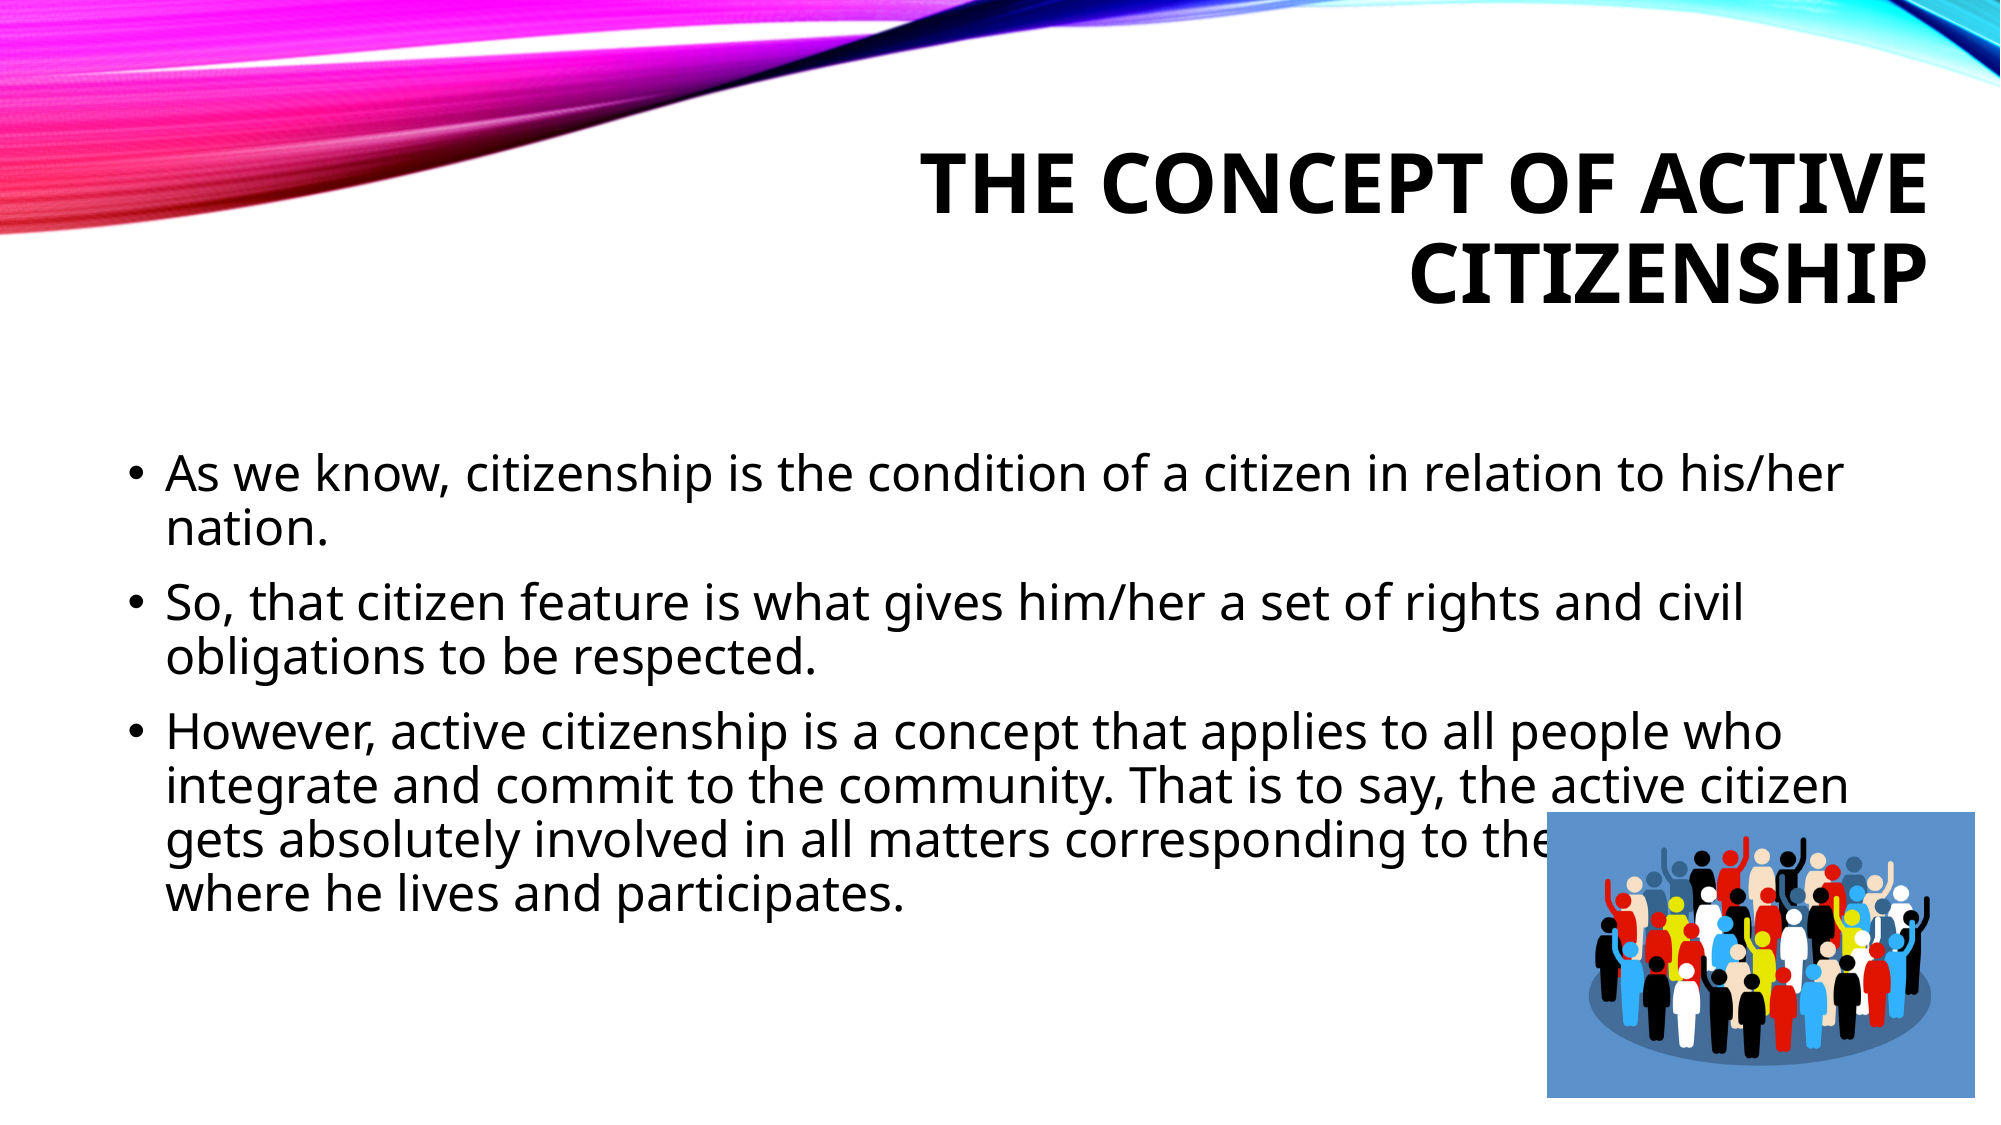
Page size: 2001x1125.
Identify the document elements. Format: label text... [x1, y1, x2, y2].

picture [1910, 0, 2000, 45]
title THE CONCEPT OF ACTIVE CITIZENSHIP [398, 125, 1946, 338]
picture [0, 0, 2000, 237]
list As we know, citizenship is the condition of a citizen in relation to his/her nation. So, that citizen feature is what gives him/her a set of rights and civil obligations to be respected. However, active citizenship is a concept that applies to all people who integrate and commit to the community. That is to say, the active citizen gets absolutely involved in all matters corresponding to the community where he lives and participates. [112, 360, 1888, 1021]
picture [1546, 811, 1976, 1098]
picture [1890, 0, 2000, 75]
